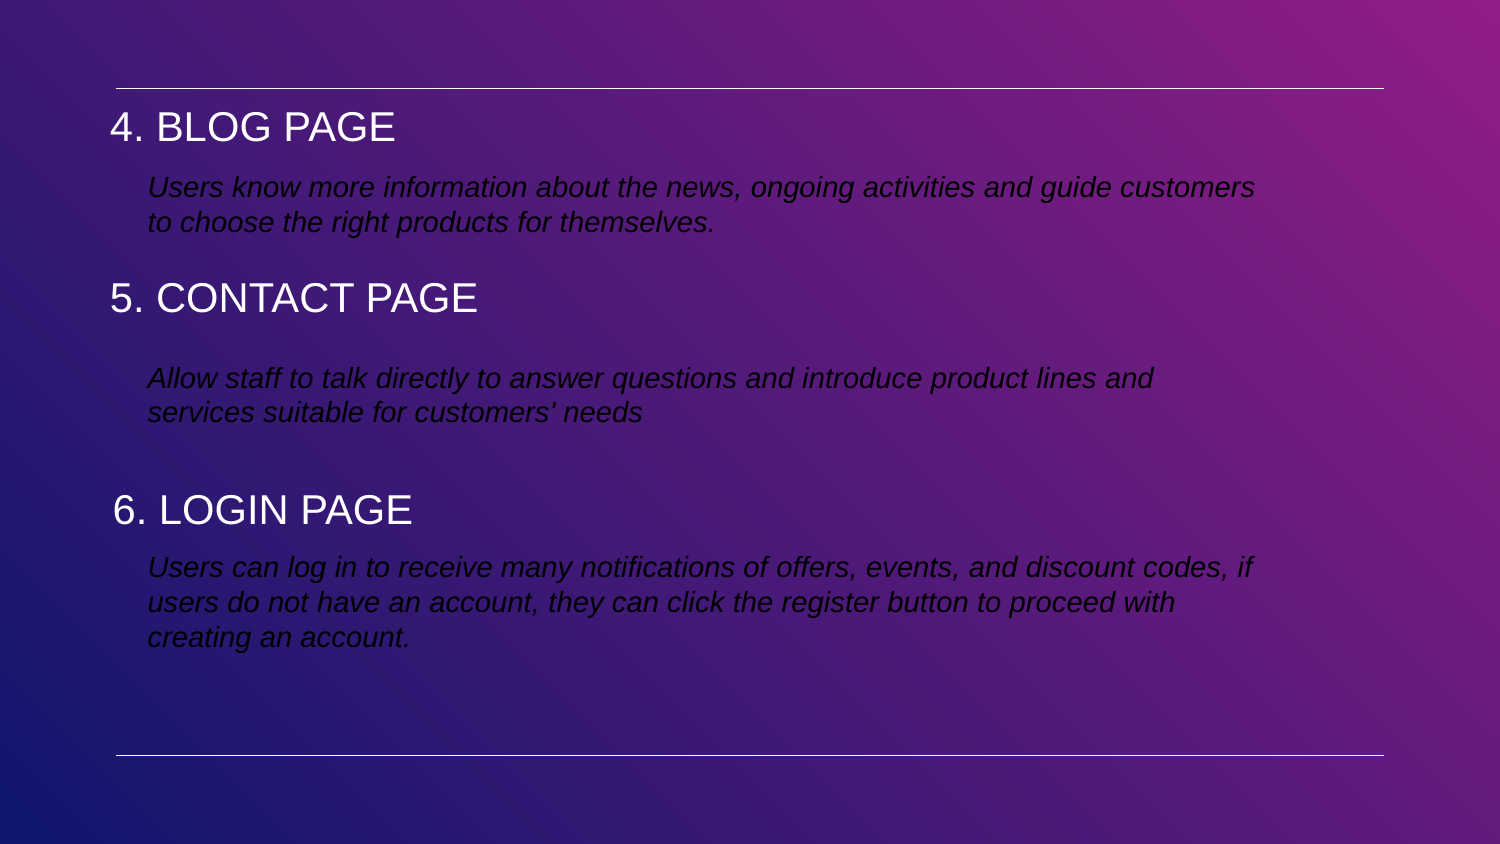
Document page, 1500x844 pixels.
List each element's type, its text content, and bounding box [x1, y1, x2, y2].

text_box Users know more information about the news, ongoing activities and guide customers to choose the right products for themselves. [132, 161, 1289, 281]
text_box Allow staff to talk directly to answer questions and introduce product lines and services suitable for customers' needs [132, 351, 1279, 437]
text_box Users can log in to receive many notifications of offers, events, and discount codes, if users do not have an account, they can click the register button to proceed with creating an account. [132, 541, 1289, 696]
text_box 5. CONTACT PAGE [94, 263, 523, 328]
text_box 6. LOGIN PAGE [97, 475, 429, 541]
text_box 4. BLOG PAGE [94, 92, 511, 157]
